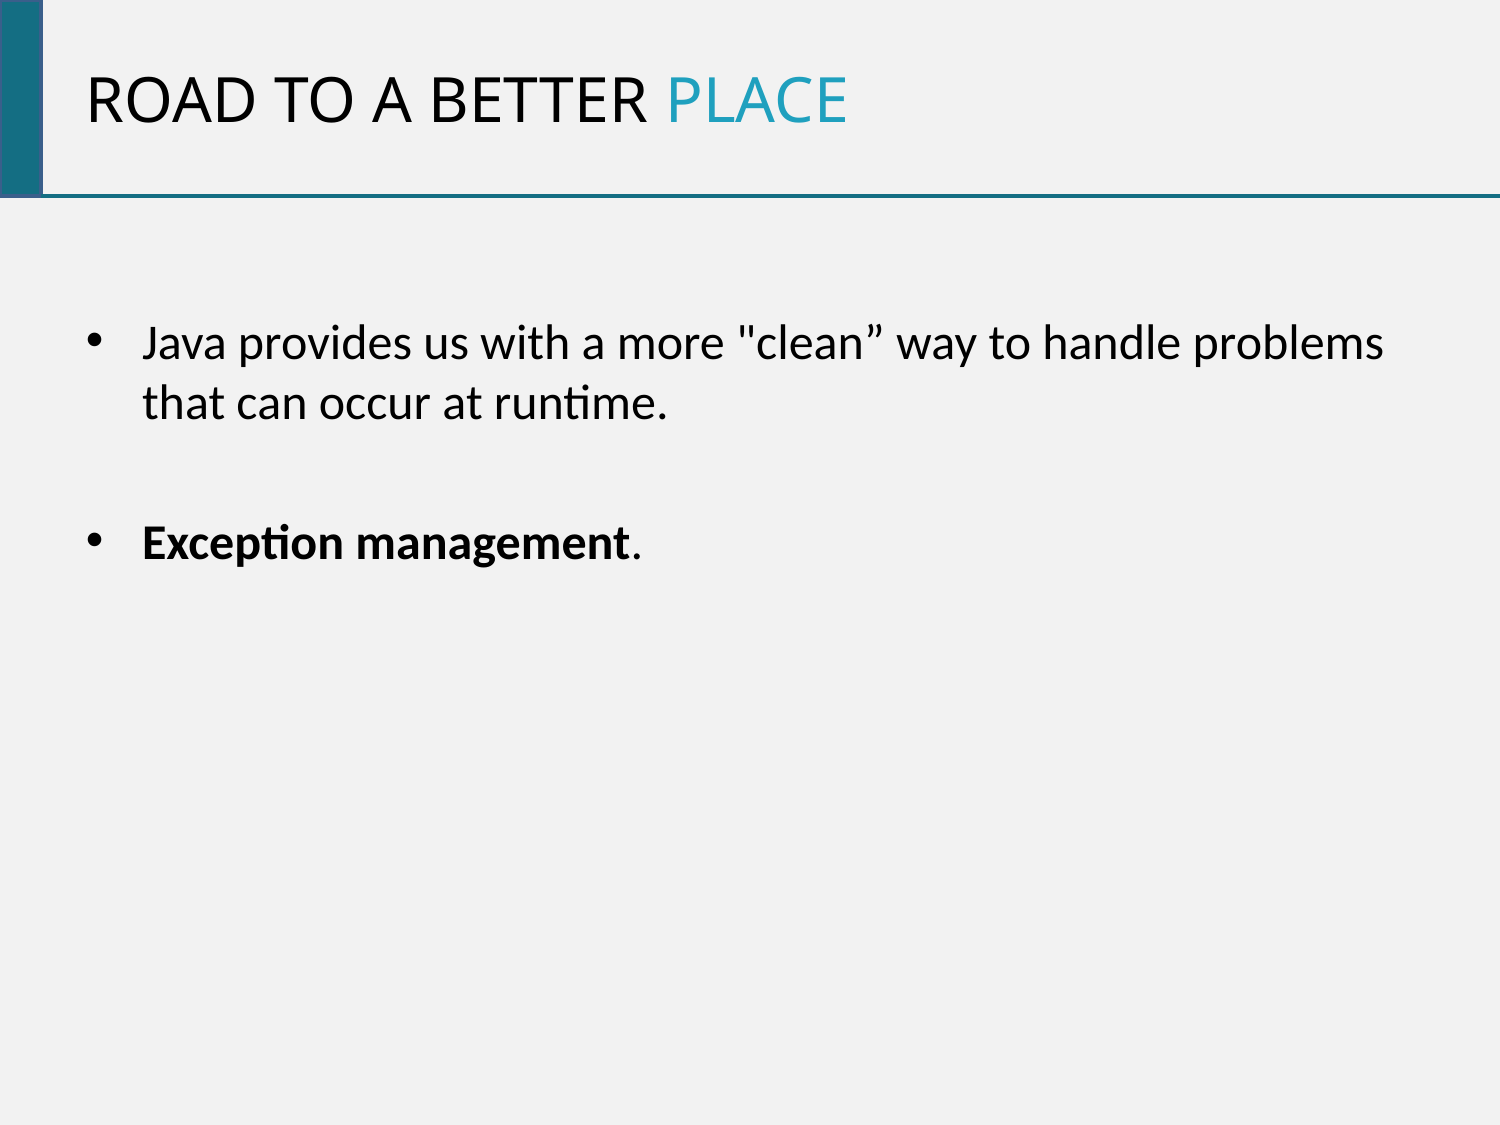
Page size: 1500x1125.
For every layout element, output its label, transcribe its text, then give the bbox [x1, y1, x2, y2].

text_box Road to a better place [70, 0, 1294, 194]
list Java provides us with a more "clean” way to handle problems that can occur at runtime. Exception management. [70, 231, 1430, 1088]
text_box [0, 0, 43, 198]
